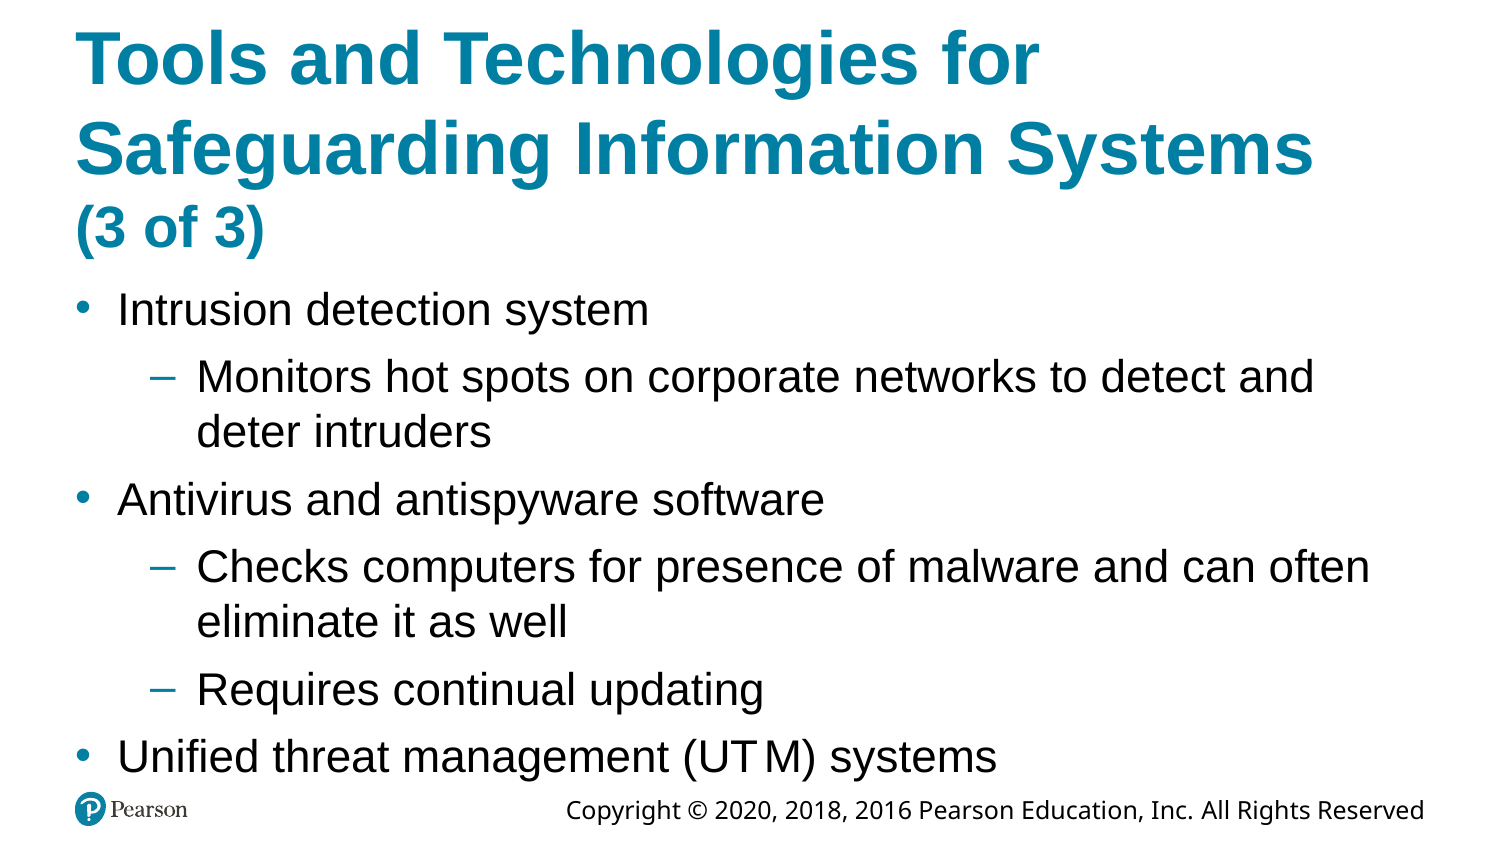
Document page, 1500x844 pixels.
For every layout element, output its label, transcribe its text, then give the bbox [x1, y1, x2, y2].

title Tools and Technologies for Safeguarding Information Systems (3 of 3) [75, 9, 1425, 260]
list Intrusion detection system Monitors hot spots on corporate networks to detect and deter intruders Antivirus and antispyware software Checks computers for presence of malware and can often eliminate it as well Requires continual updating Unified threat management (U T M) systems [75, 279, 1425, 782]
